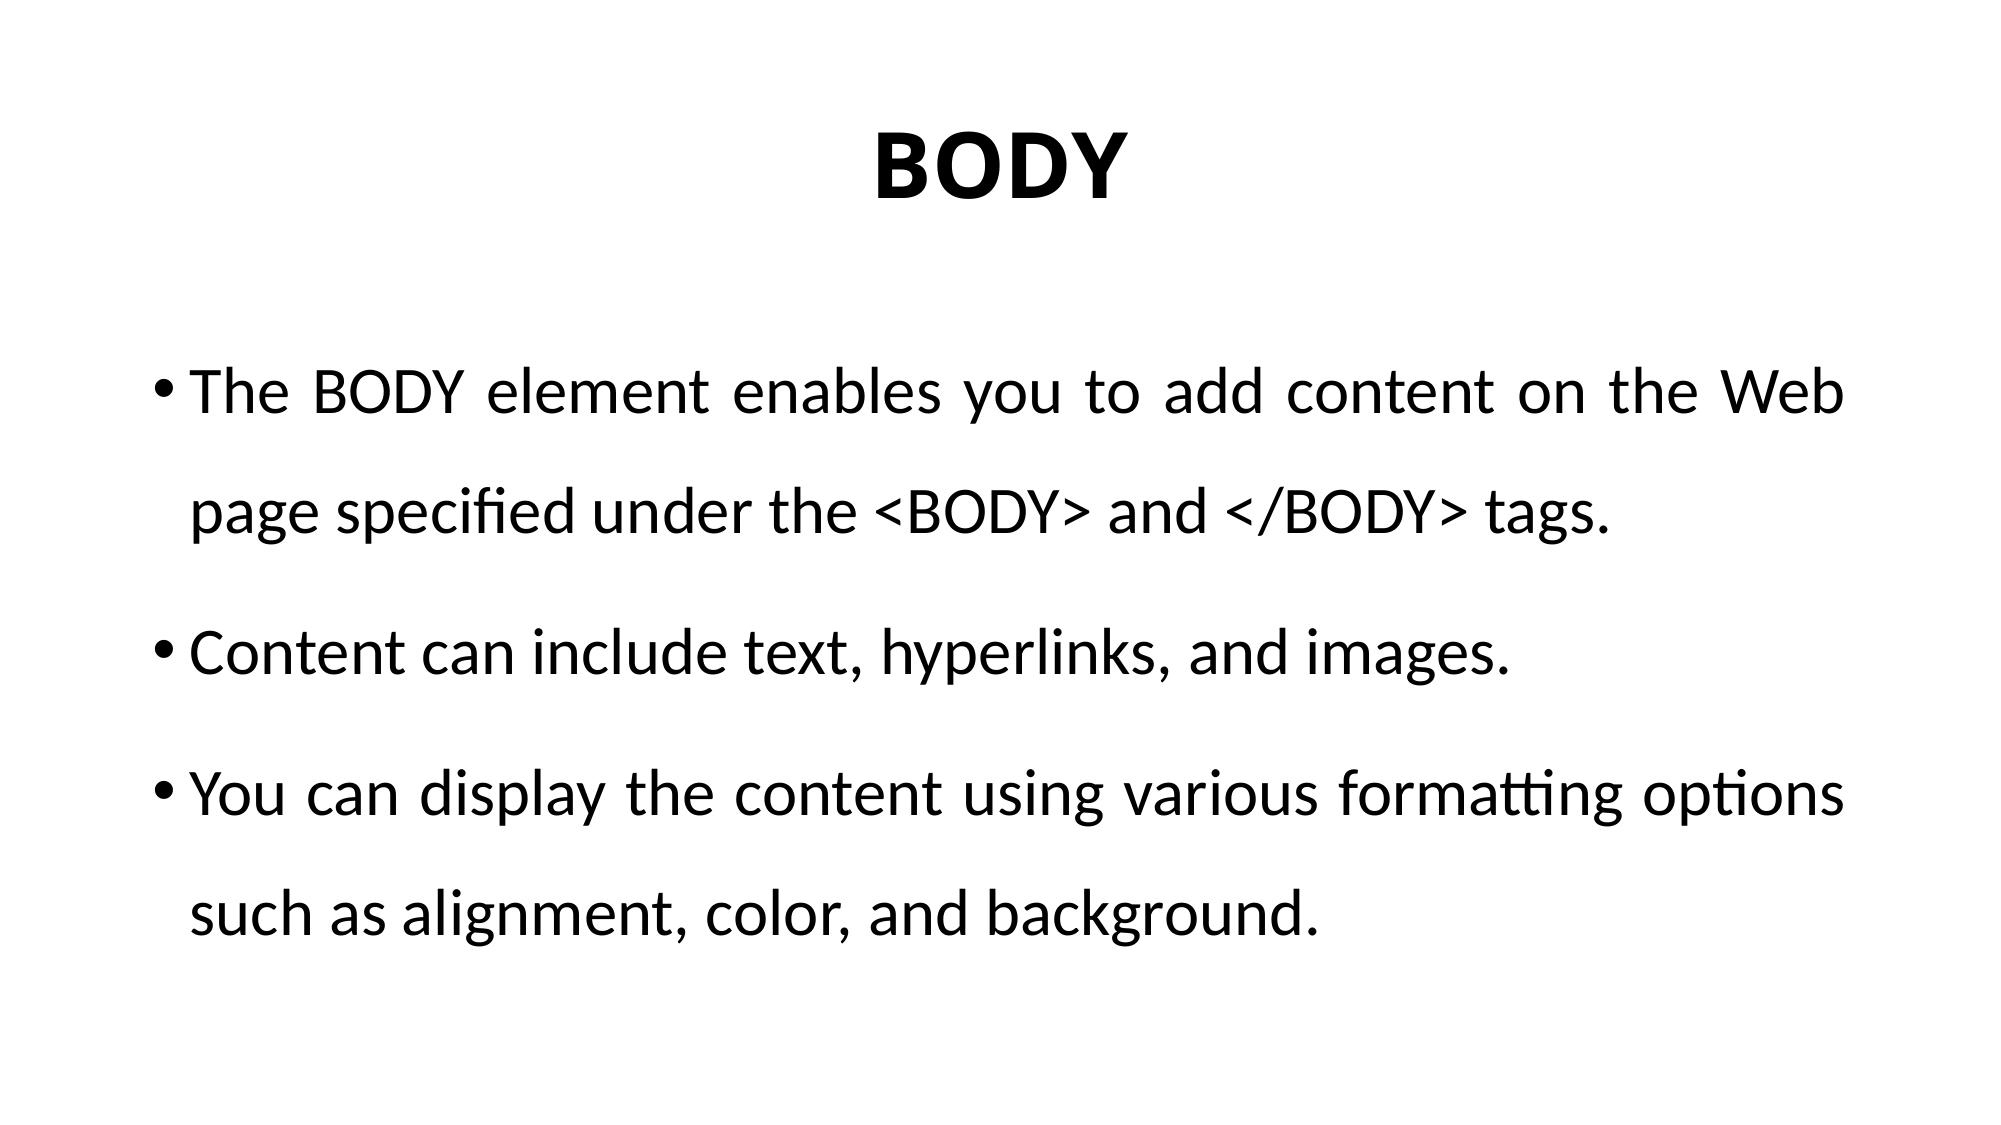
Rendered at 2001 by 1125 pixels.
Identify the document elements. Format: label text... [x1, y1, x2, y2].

title BODY [137, 59, 1863, 278]
list The BODY element enables you to add content on the Web page specified under the <BODY> and </BODY> tags. Content can include text, hyperlinks, and images. You can display the content using various formatting options such as alignment, color, and background. [137, 299, 1863, 1014]
